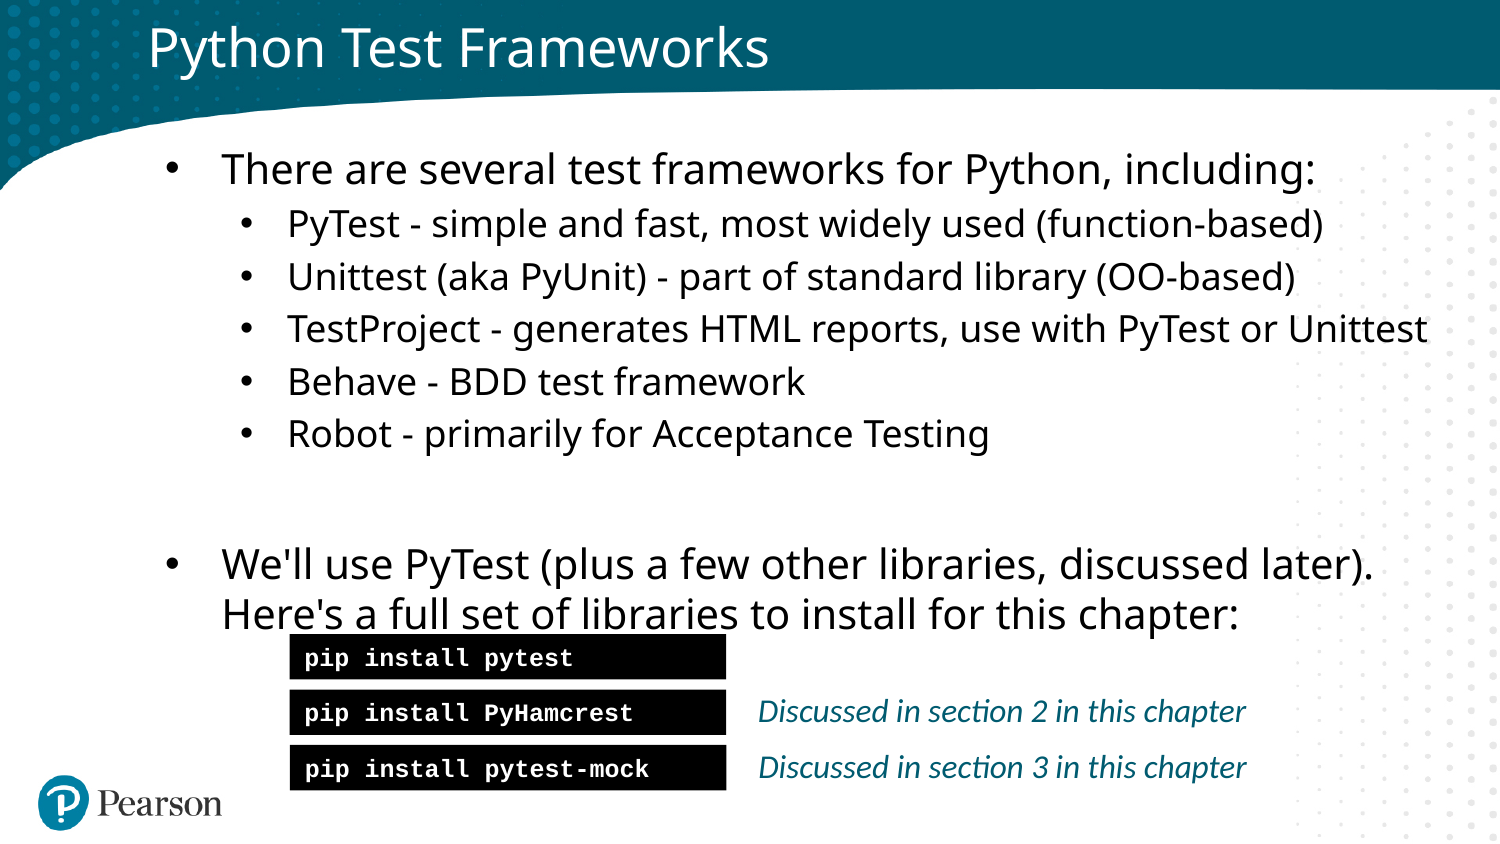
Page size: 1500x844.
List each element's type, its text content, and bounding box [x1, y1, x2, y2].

text_box pip install PyHamcrest [289, 689, 727, 735]
text_box Discussed in section 2 in this chapter [743, 682, 1263, 737]
text_box pip install pytest-mock [289, 744, 727, 791]
picture [0, 90, 1500, 844]
title Python Test Frameworks [132, 6, 1371, 98]
text_box pip install pytest [289, 634, 727, 680]
list There are several test frameworks for Python, including: PyTest - simple and fast, most widely used (function-based) Unittest (aka PyUnit) - part of standard library (OO-based) TestProject - generates HTML reports, use with PyTest or Unittest Behave - BDD test framework Robot - primarily for Acceptance Testing We'll use PyTest (plus a few other libraries, discussed later). Here's a full set of libraries to install for this chapter: [150, 135, 1467, 785]
text_box Discussed in section 3 in this chapter [743, 738, 1263, 793]
